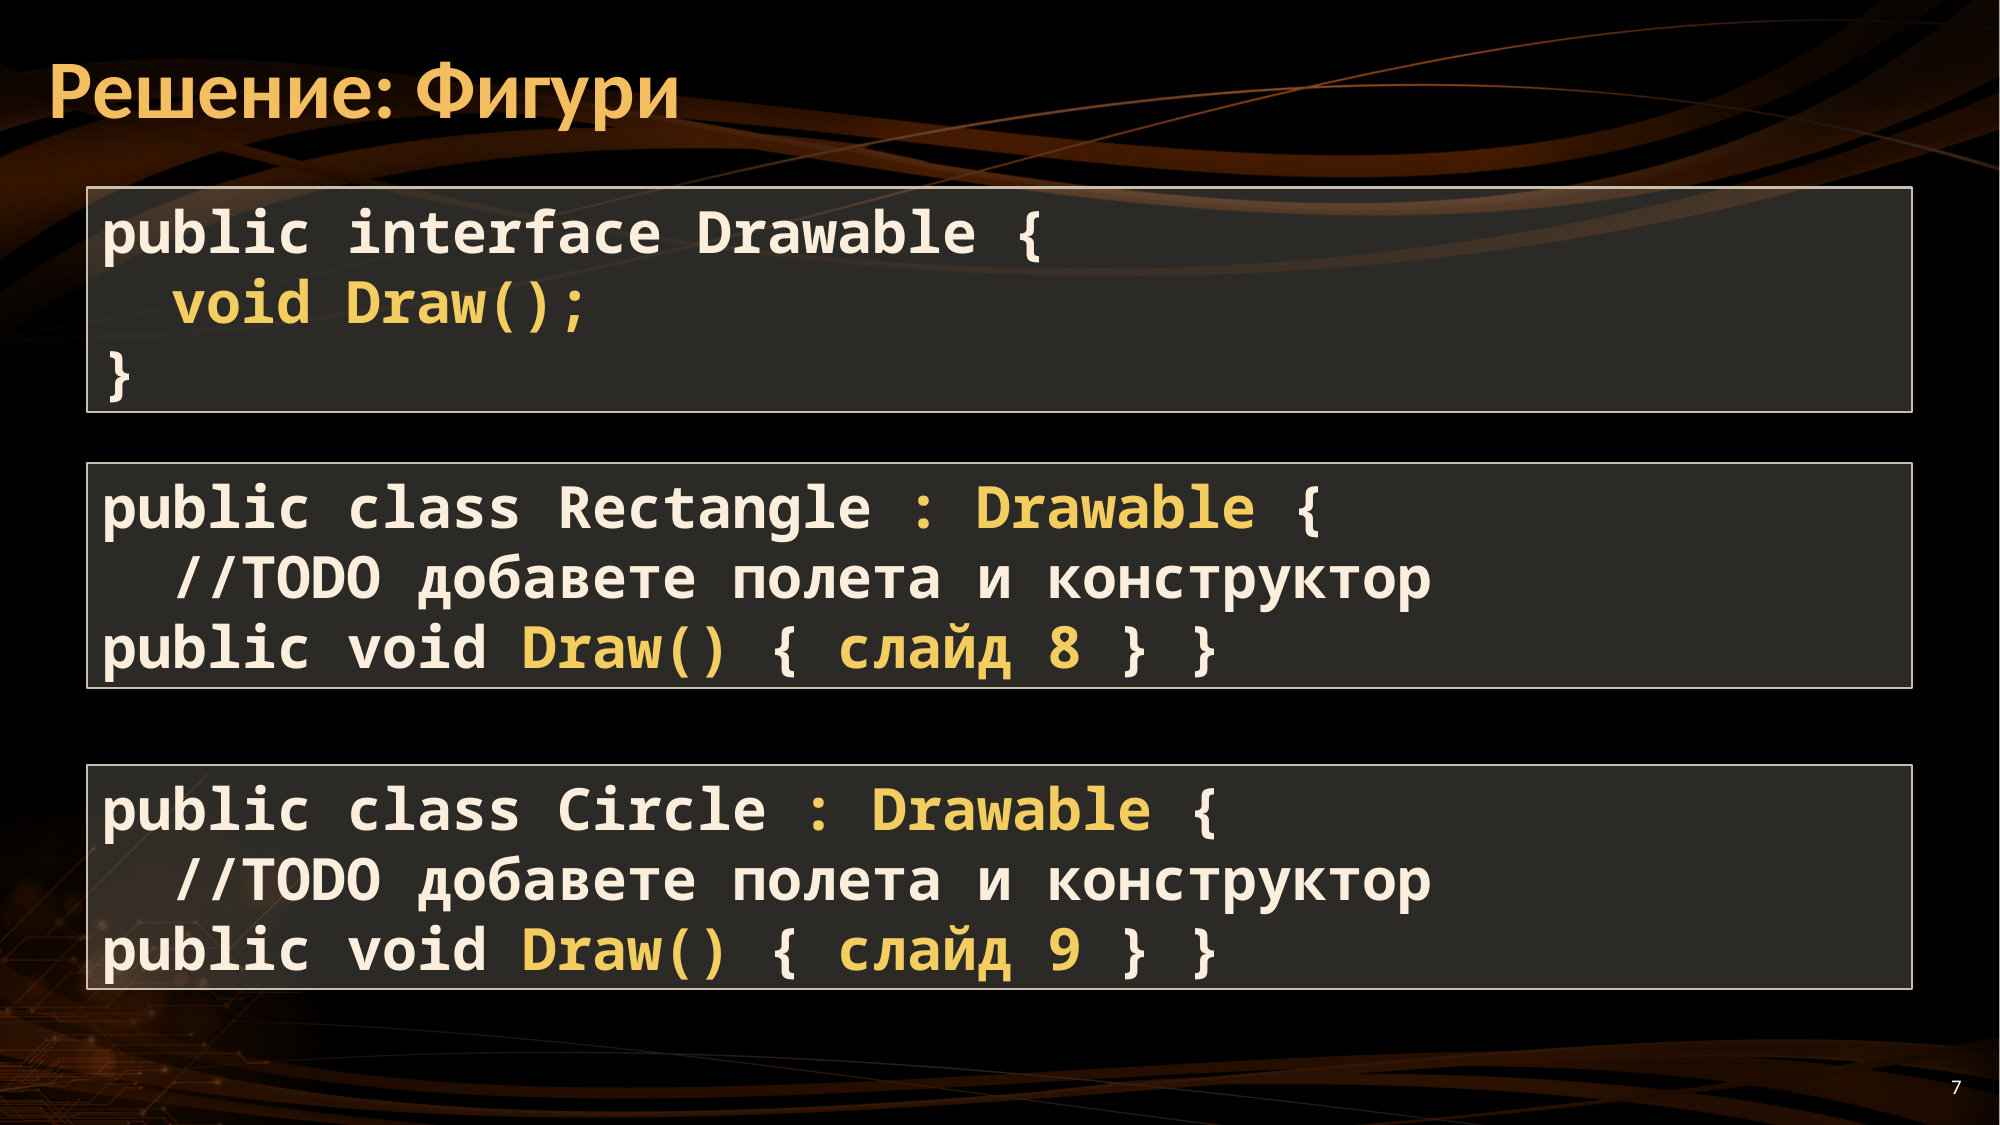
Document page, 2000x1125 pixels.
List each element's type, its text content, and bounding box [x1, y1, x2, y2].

slide_number 7 [1897, 1070, 1968, 1103]
picture [0, 0, 2000, 1125]
title Решение: Фигури [30, 0, 1602, 183]
text_box public class Circle : Drawable { //TODO добавете полета и конструктор public void Draw() { слайд 9 } } [87, 764, 1913, 990]
text_box public interface Drawable { void Draw(); } [87, 187, 1913, 413]
text_box public class Rectangle : Drawable { //TODO добавете полета и конструктор public void Draw() { слайд 8 } } [87, 463, 1913, 688]
